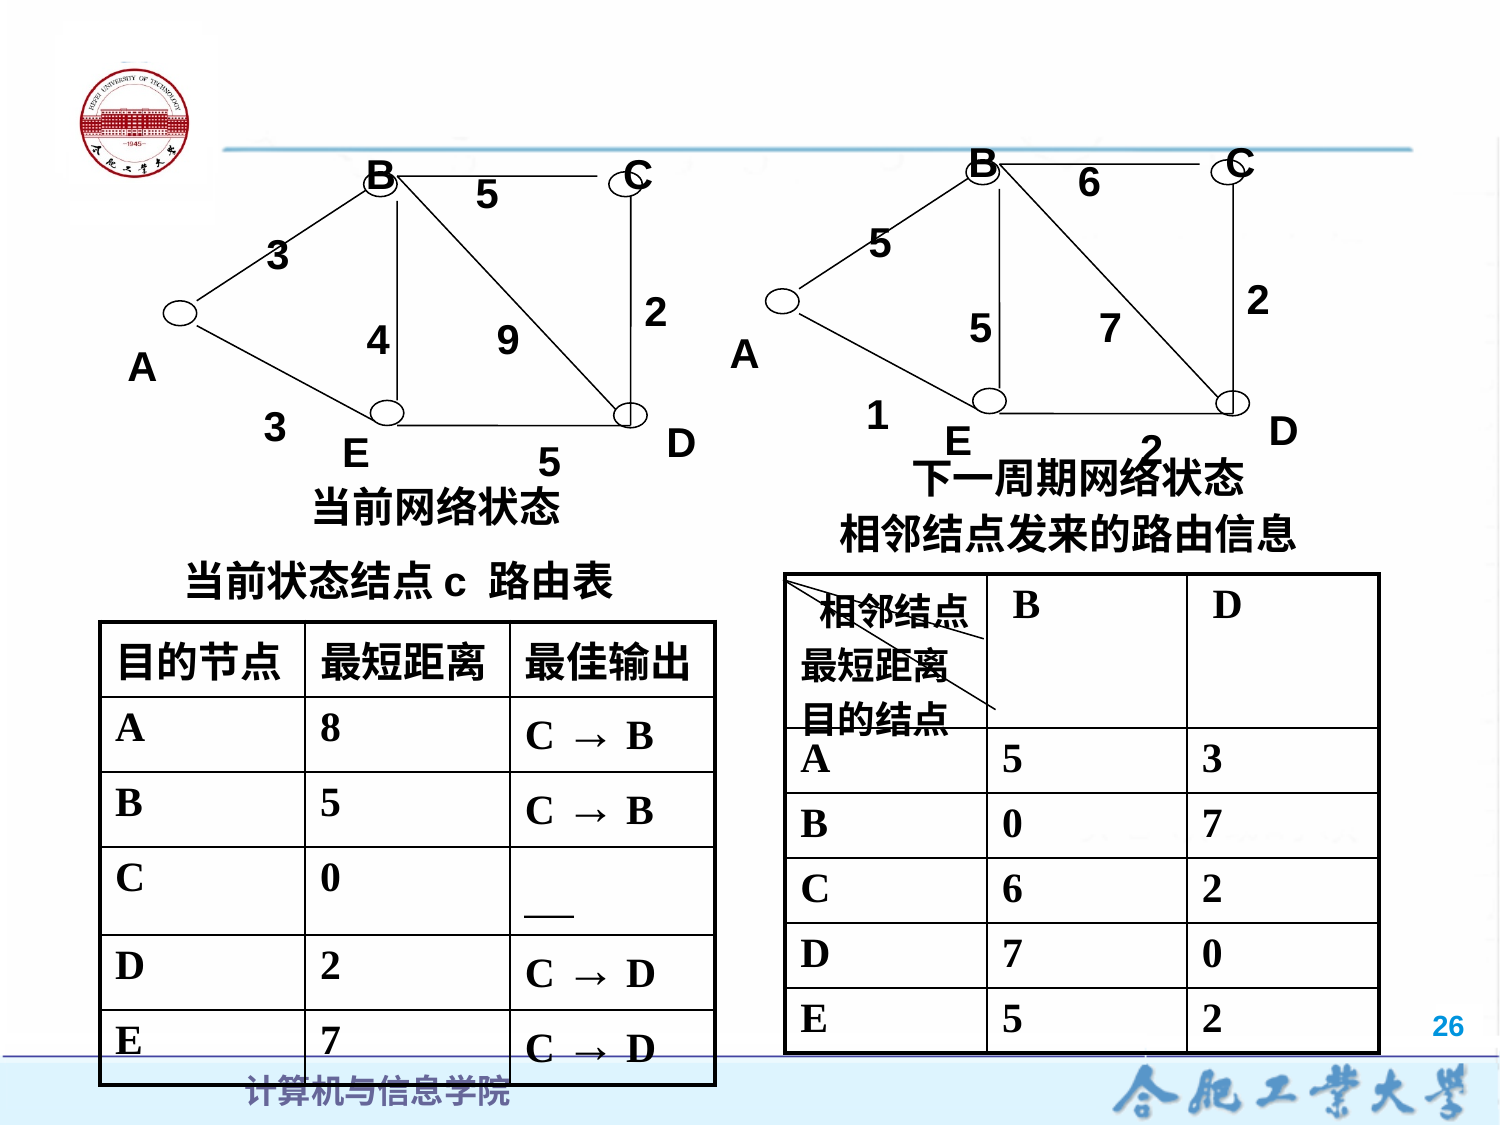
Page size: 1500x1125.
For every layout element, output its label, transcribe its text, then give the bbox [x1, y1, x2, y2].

table_cell D [787, 924, 986, 987]
table_cell 5 [988, 989, 1186, 1051]
table_cell 3 [1188, 729, 1377, 792]
table_header 相邻结点 最短距离 目的结点 [787, 719, 986, 727]
table_cell D [102, 936, 304, 1009]
table_header B [988, 576, 1186, 727]
text_box 当前状态结点c 路由表 [148, 548, 651, 614]
table_cell ＿ [511, 848, 713, 934]
table_header D [1188, 576, 1377, 727]
table_header 目的节点 [102, 624, 304, 696]
table_header 最佳输出 [511, 624, 713, 696]
table_cell B [787, 794, 986, 857]
table_cell C [787, 859, 986, 922]
table_cell C → B [511, 698, 713, 771]
table_cell A [787, 729, 986, 792]
table_cell C → D [511, 1011, 713, 1083]
table_cell 7 [306, 1011, 509, 1083]
picture [0, 0, 1500, 1125]
table_cell 0 [1188, 924, 1377, 987]
table_cell B [102, 773, 304, 846]
table_cell 5 [988, 729, 1186, 792]
table_header 最短距离 [306, 624, 509, 696]
table_cell 7 [988, 924, 1186, 987]
table_cell 6 [988, 859, 1186, 922]
table_cell 2 [1188, 989, 1377, 1051]
table_cell E [787, 989, 986, 1051]
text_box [111, 125, 712, 539]
table_cell C → B [511, 773, 713, 846]
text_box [782, 579, 996, 710]
table_cell C [102, 848, 304, 934]
table_cell 0 [988, 794, 1186, 857]
table_cell 5 [306, 773, 509, 846]
table_cell C → D [511, 936, 713, 1009]
table_cell 7 [1188, 794, 1377, 857]
table_cell 8 [306, 698, 509, 771]
table_cell 2 [1188, 859, 1377, 922]
text_box 相邻结点发来的路由信息 [824, 491, 1336, 567]
table_cell 2 [306, 936, 509, 1009]
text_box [714, 113, 1315, 510]
table_cell E [102, 1011, 304, 1083]
table_cell 0 [306, 848, 509, 934]
table_cell A [102, 698, 304, 771]
